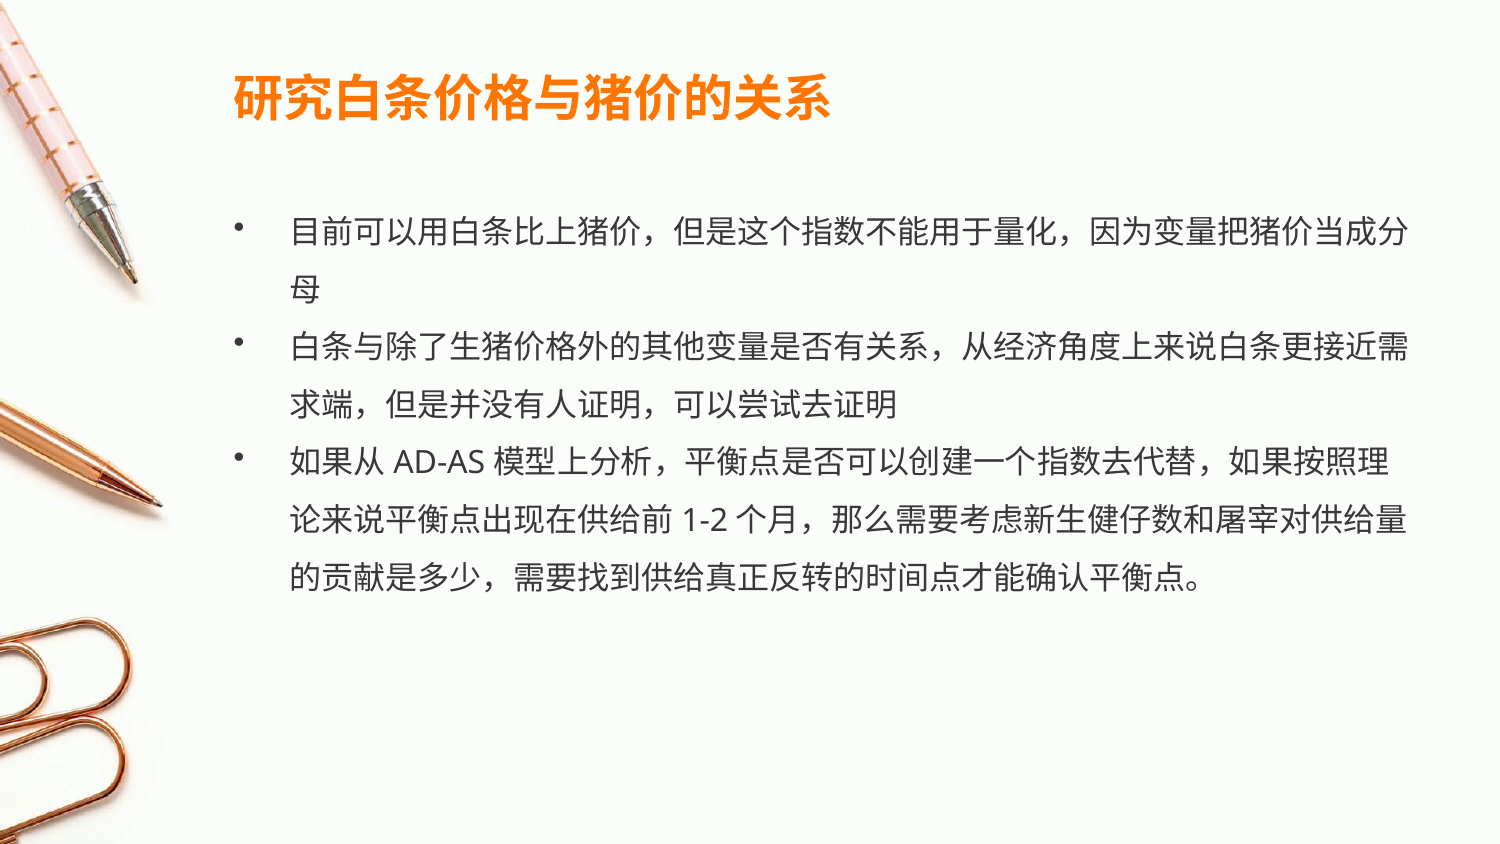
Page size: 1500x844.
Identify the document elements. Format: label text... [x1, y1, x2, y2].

text_box 目前可以用白条比上猪价，但是这个指数不能用于量化，因为变量把猪价当成分母 白条与除了生猪价格外的其他变量是否有关系，从经济角度上来说白条更接近需求端，但是并没有人证明，可以尝试去证明 如果从AD-AS模型上分析，平衡点是否可以创建一个指数去代替，如果按照理论来说平衡点出现在供给前1-2个月，那么需要考虑新生健仔数和屠宰对供给量的贡献是多少，需要找到供给真正反转的时间点才能确认平衡点。 [218, 185, 1436, 692]
text_box 研究白条价格与猪价的关系 [218, 51, 1451, 143]
picture [0, 0, 1500, 844]
